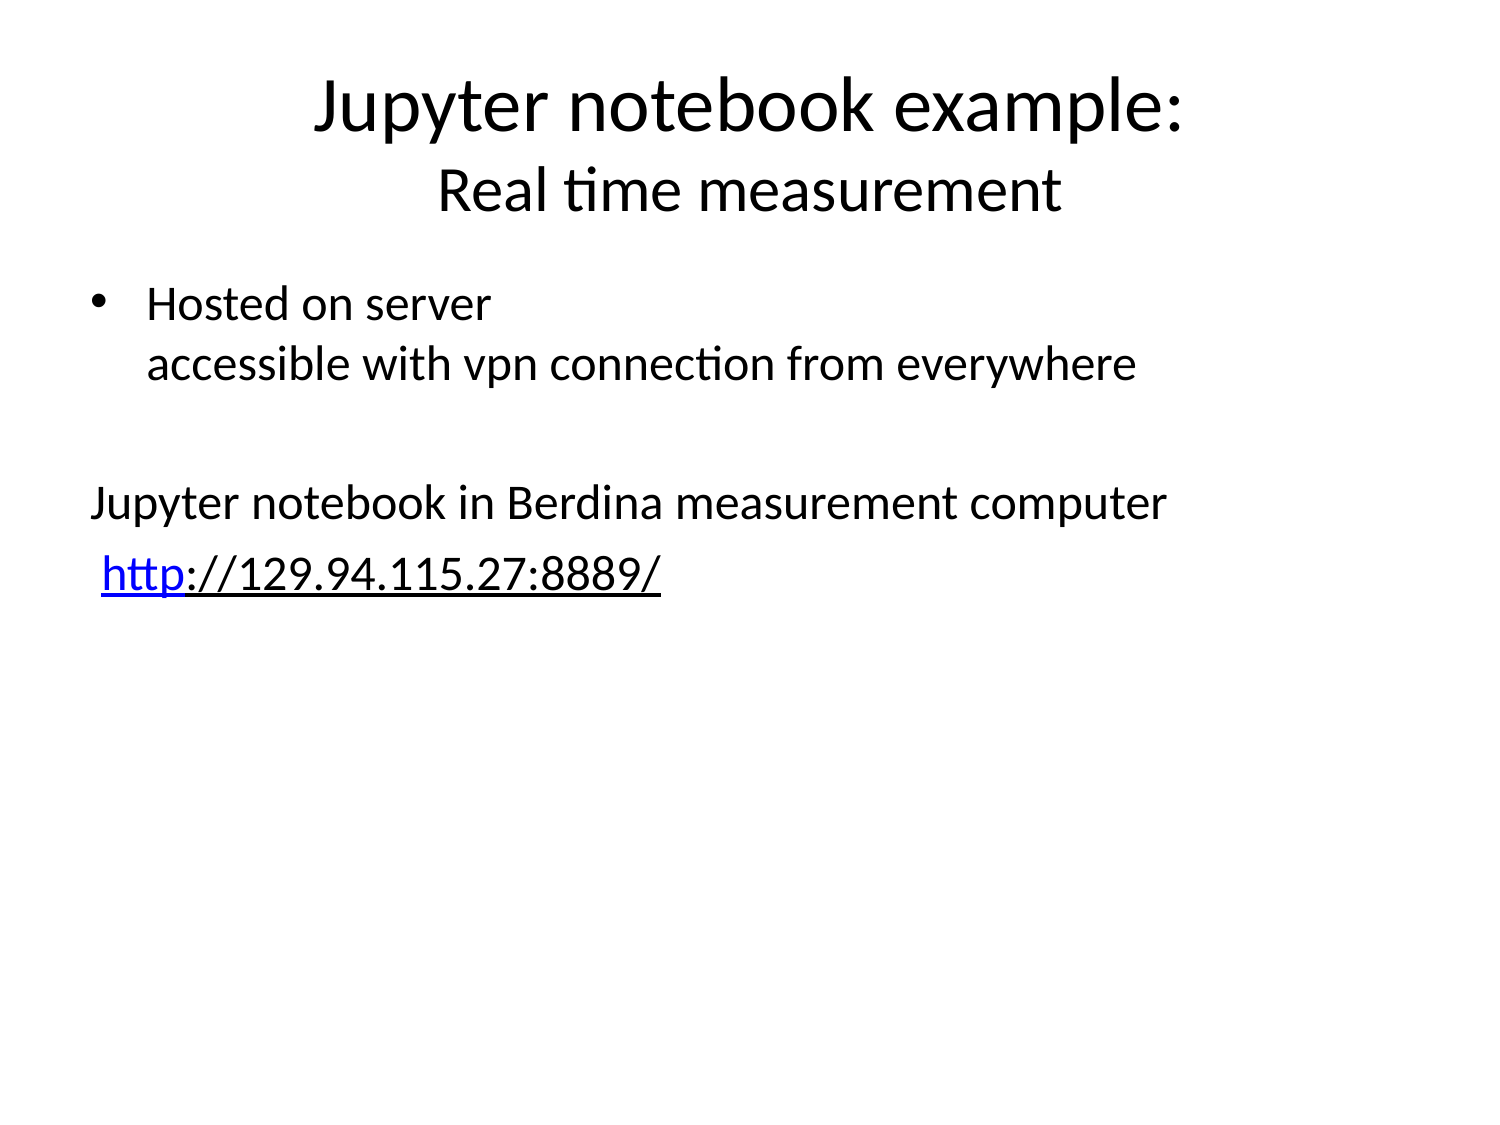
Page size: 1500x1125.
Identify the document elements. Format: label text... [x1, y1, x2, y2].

title Jupyter notebook example: Real time measurement [75, 45, 1425, 233]
list Hosted on server accessible with vpn connection from everywhere Jupyter notebook in Berdina measurement computer http://129.94.115.27:8889/ [75, 262, 1425, 1005]
